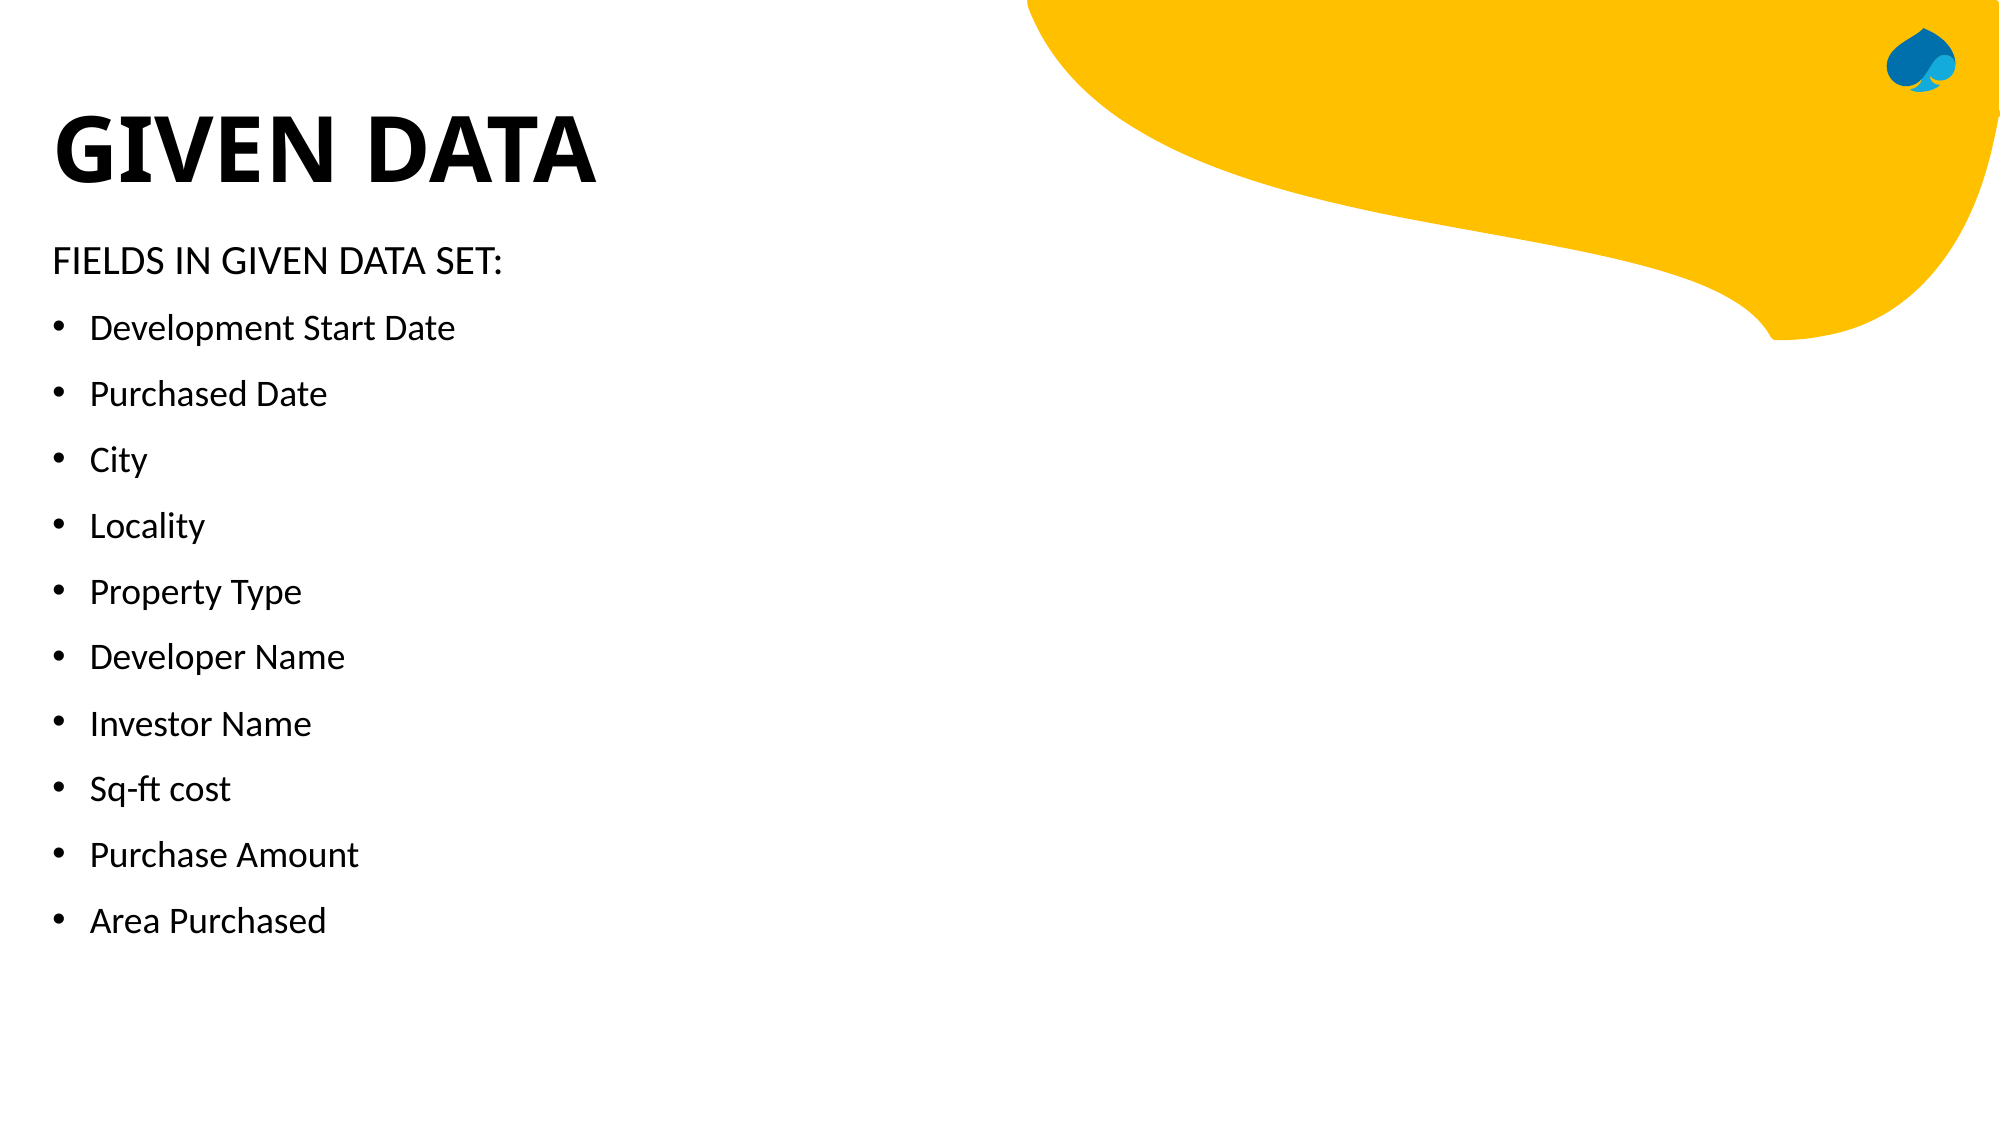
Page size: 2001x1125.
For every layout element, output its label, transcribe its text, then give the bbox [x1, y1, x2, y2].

title GIVEN DATA [37, 0, 1018, 224]
list FIELDS IN GIVEN DATA SET: Development Start Date Purchased Date City Locality Property Type Developer Name Investor Name Sq-ft cost Purchase Amount Area Purchased [37, 224, 1020, 1046]
